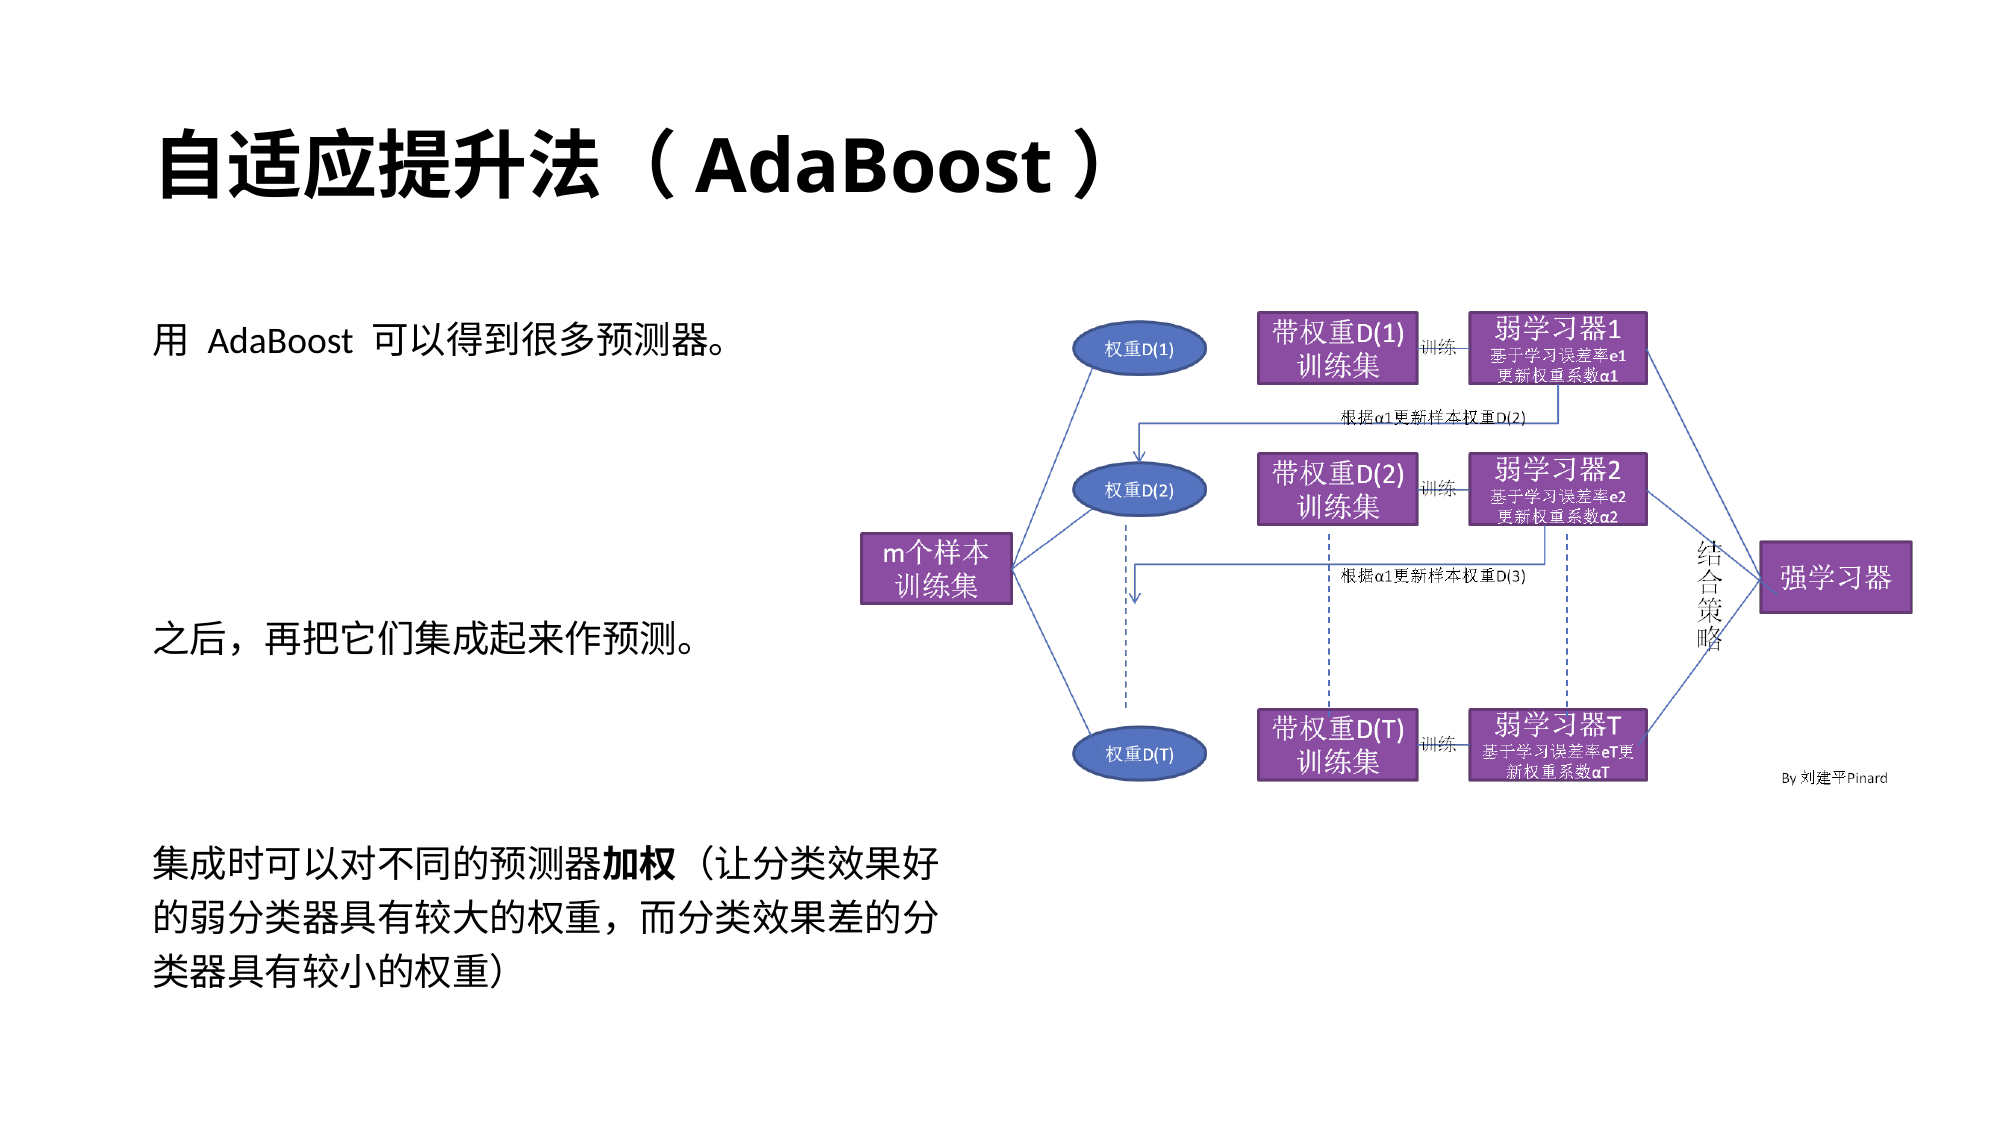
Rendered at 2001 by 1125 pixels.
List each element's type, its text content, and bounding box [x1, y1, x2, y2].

list 用 AdaBoost 可以得到很多预测器。 之后，再把它们集成起来作预测。 集成时可以对不同的预测器加权（让分类效果好的弱分类器具有较大的权重，而分类效果差的分类器具有较小的权重） [137, 299, 967, 1086]
picture [859, 299, 1913, 793]
title 自适应提升法（AdaBoost） [137, 59, 1863, 278]
